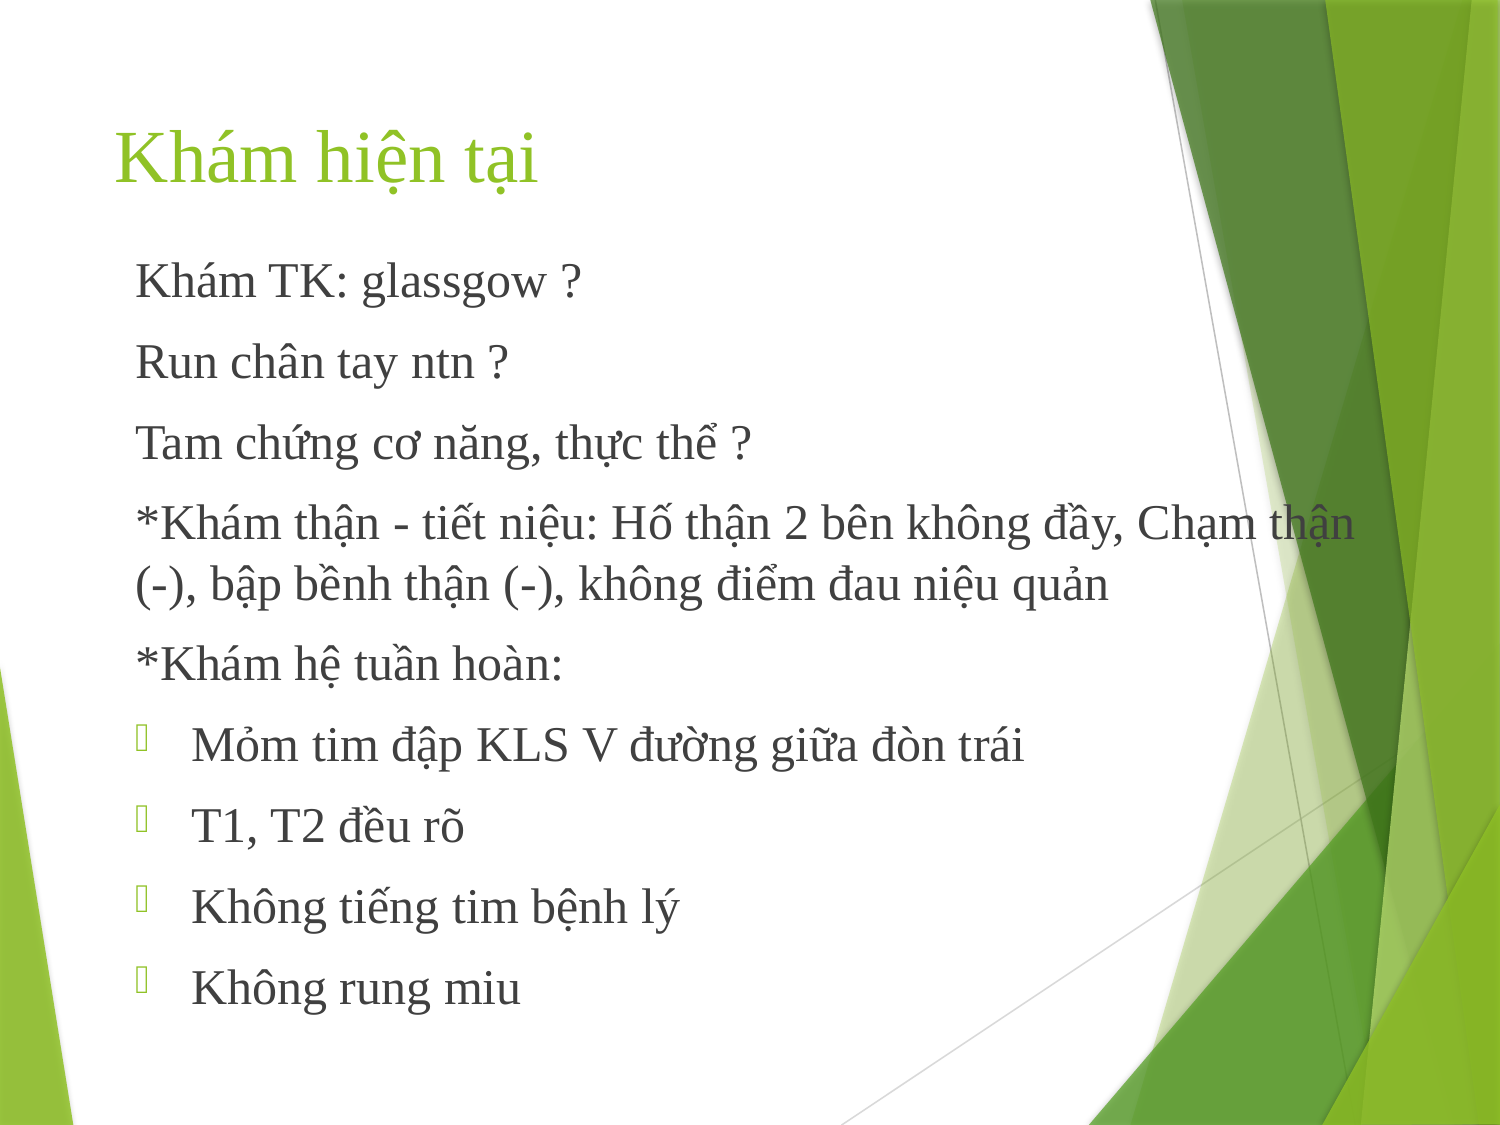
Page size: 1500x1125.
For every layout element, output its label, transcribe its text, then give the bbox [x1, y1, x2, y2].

title Khám hiện tại [99, 99, 1142, 317]
list Khám TK: glassgow ? Run chân tay ntn ? Tam chứng cơ năng, thực thể ? *Khám thận - tiết niệu: Hố thận 2 bên không đầy, Chạm thận (-), bập bềnh thận (-), không điểm đau niệu quản *Khám hệ tuần hoàn: Mỏm tim đập KLS V đường giữa đòn trái T1, T2 đều rõ Không tiếng tim bệnh lý Không rung miu [120, 239, 1380, 885]
